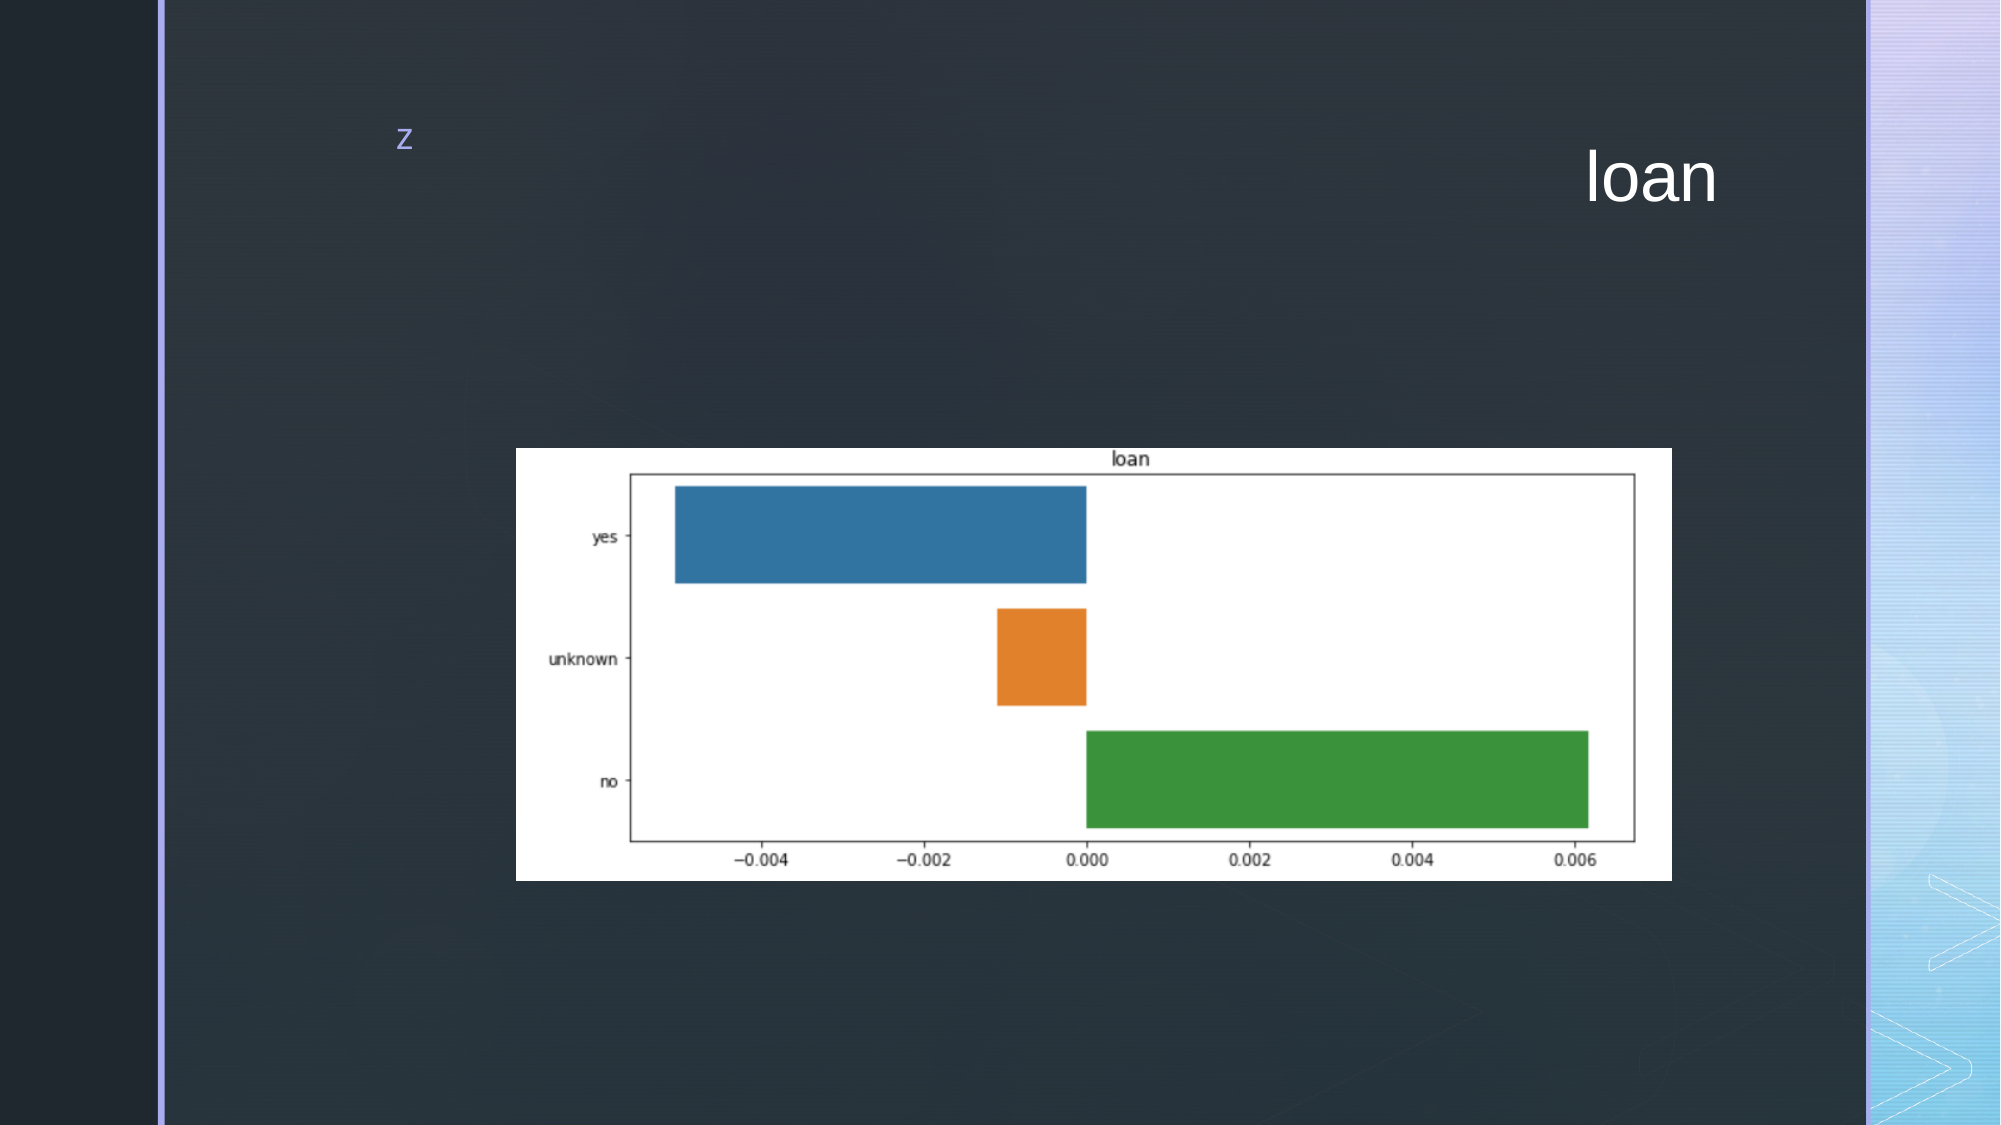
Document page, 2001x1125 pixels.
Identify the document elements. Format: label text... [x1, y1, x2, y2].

picture [1871, 0, 2001, 1125]
title loan [428, 132, 1734, 310]
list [516, 448, 1673, 881]
